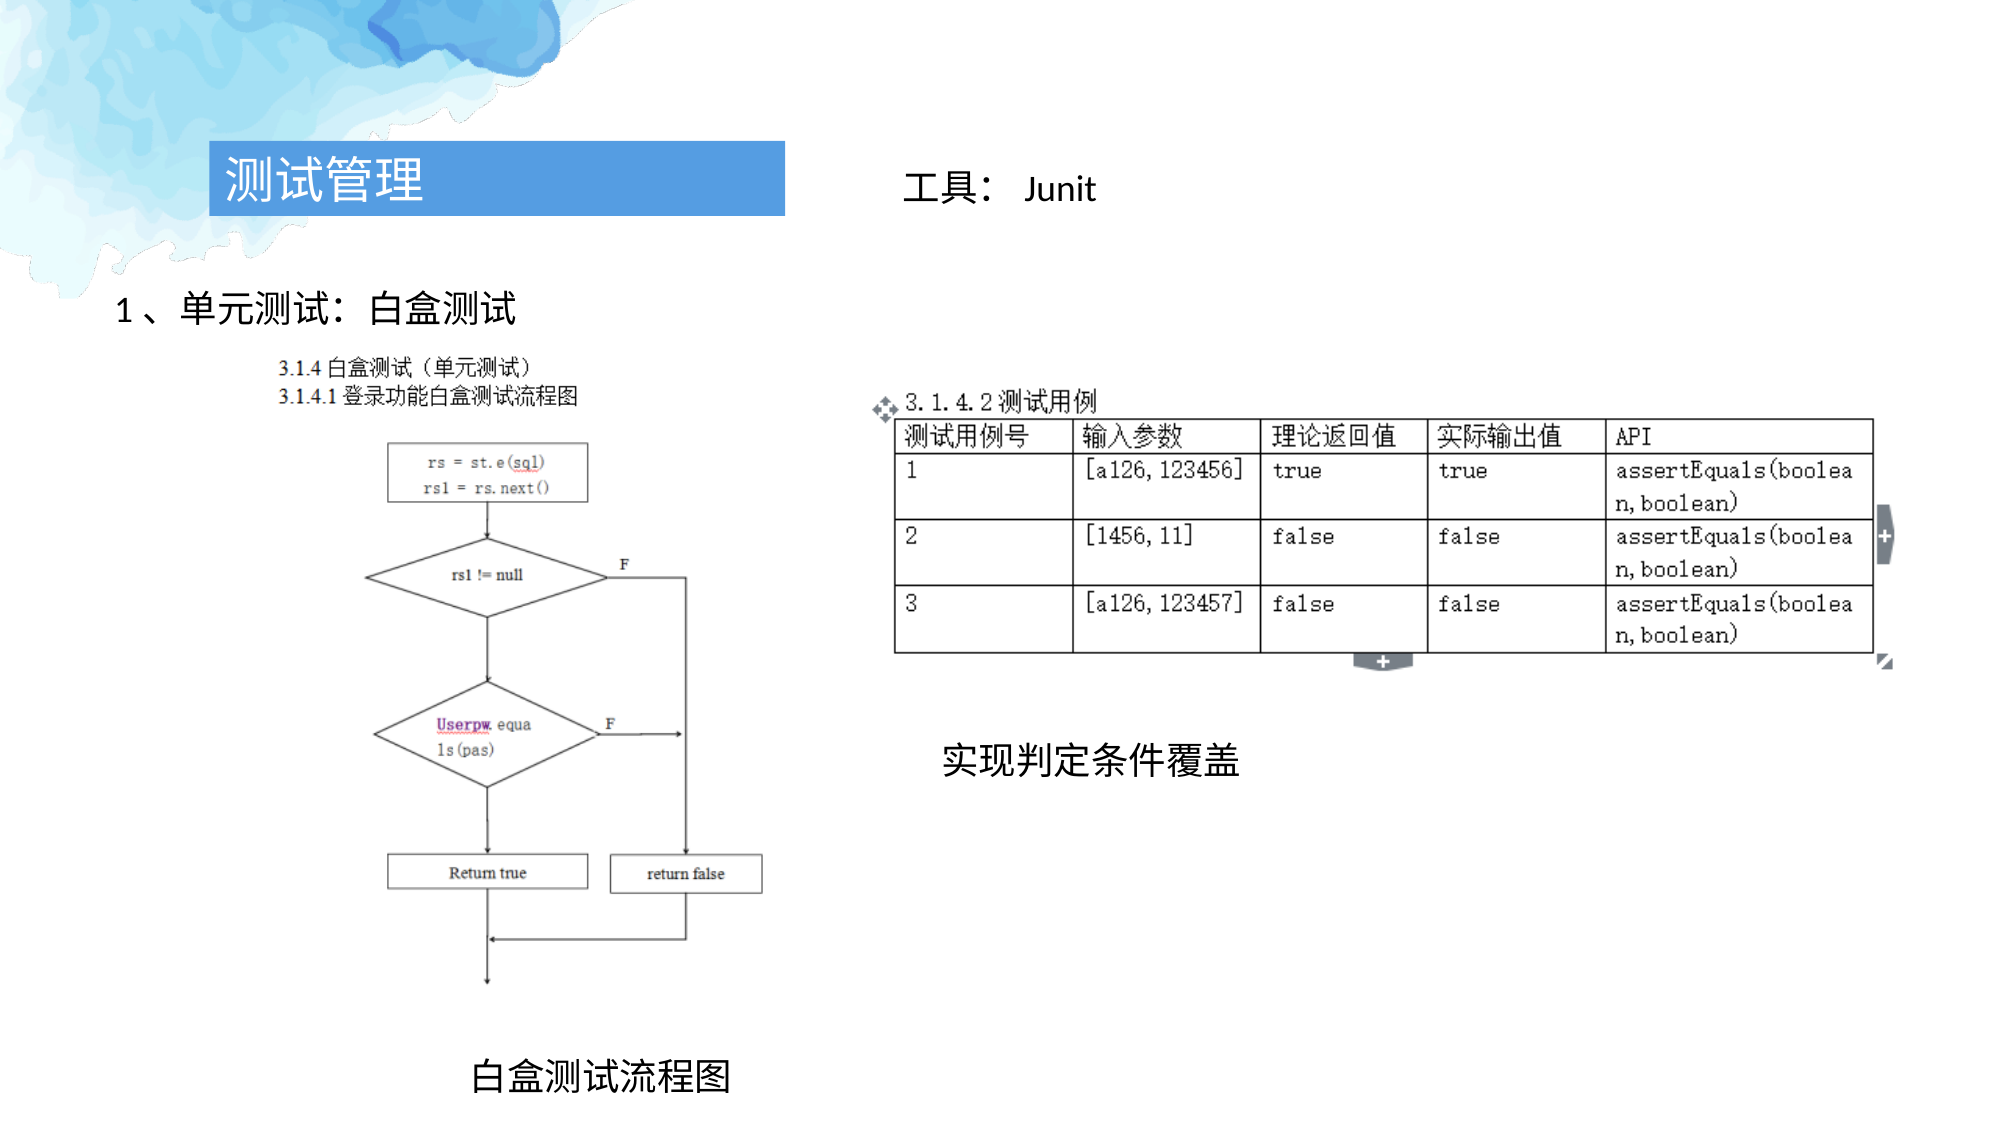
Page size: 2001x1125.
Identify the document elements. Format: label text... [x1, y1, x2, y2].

text_box 实现判定条件覆盖 [926, 730, 1256, 790]
picture [0, 0, 753, 299]
text_box 白盒测试流程图 [454, 1045, 747, 1106]
text_box 测试管理 [209, 140, 786, 216]
text_box 1、单元测试：白盒测试 [99, 277, 532, 337]
picture [260, 346, 842, 1012]
picture [859, 359, 1932, 679]
text_box 工具：Junit [888, 156, 1112, 216]
